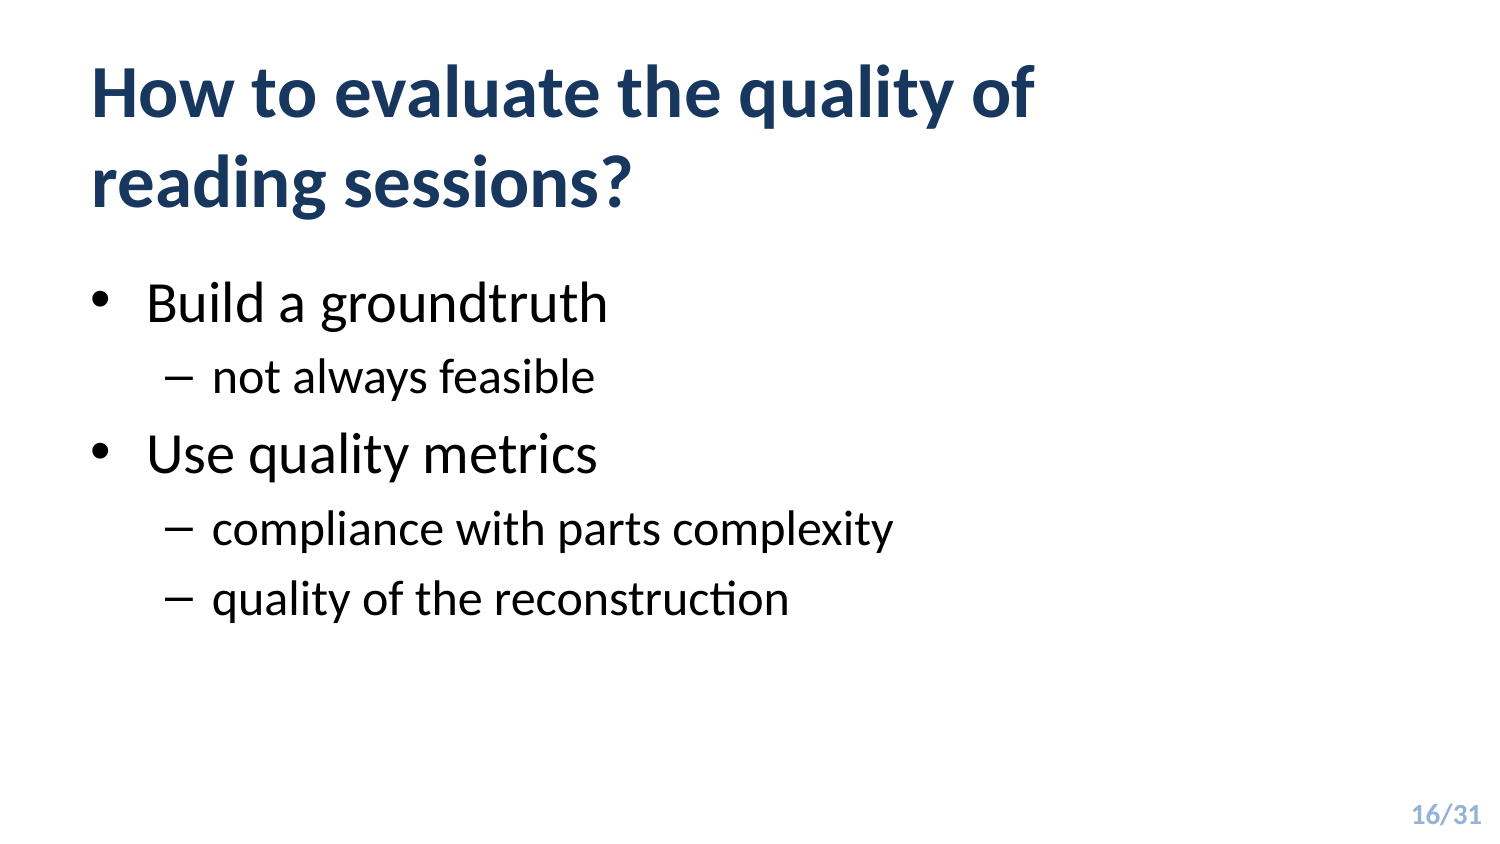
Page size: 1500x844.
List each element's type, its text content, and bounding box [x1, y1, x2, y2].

title How to evaluate the quality of reading sessions? [76, 33, 1427, 231]
list Build a groundtruth not always feasible Use quality metrics compliance with parts complexity quality of the reconstruction [75, 256, 1425, 754]
